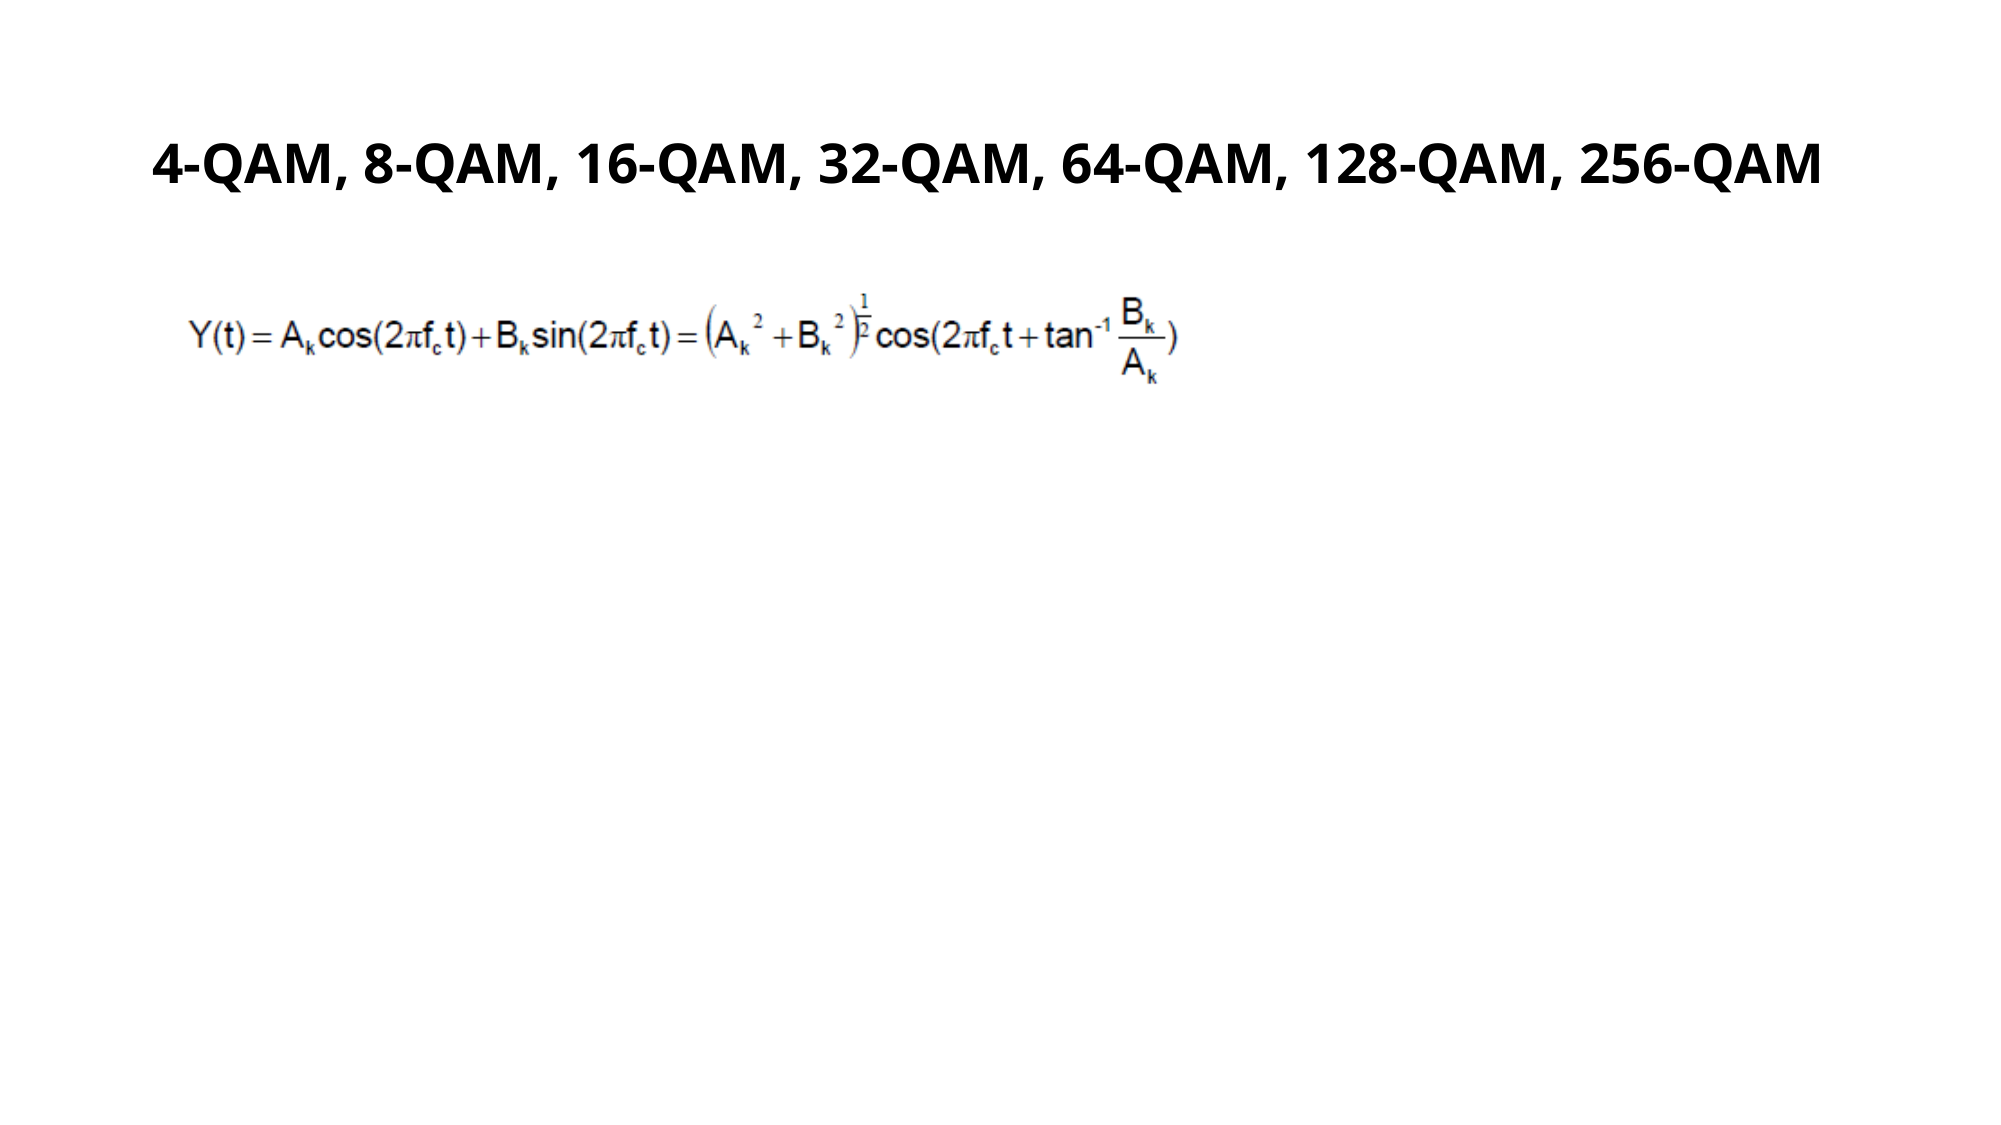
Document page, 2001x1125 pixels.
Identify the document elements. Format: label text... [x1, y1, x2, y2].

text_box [137, 284, 1367, 791]
title 4-QAM, 8-QAM, 16-QAM, 32-QAM, 64-QAM, 128-QAM, 256-QAM [137, 59, 1863, 278]
